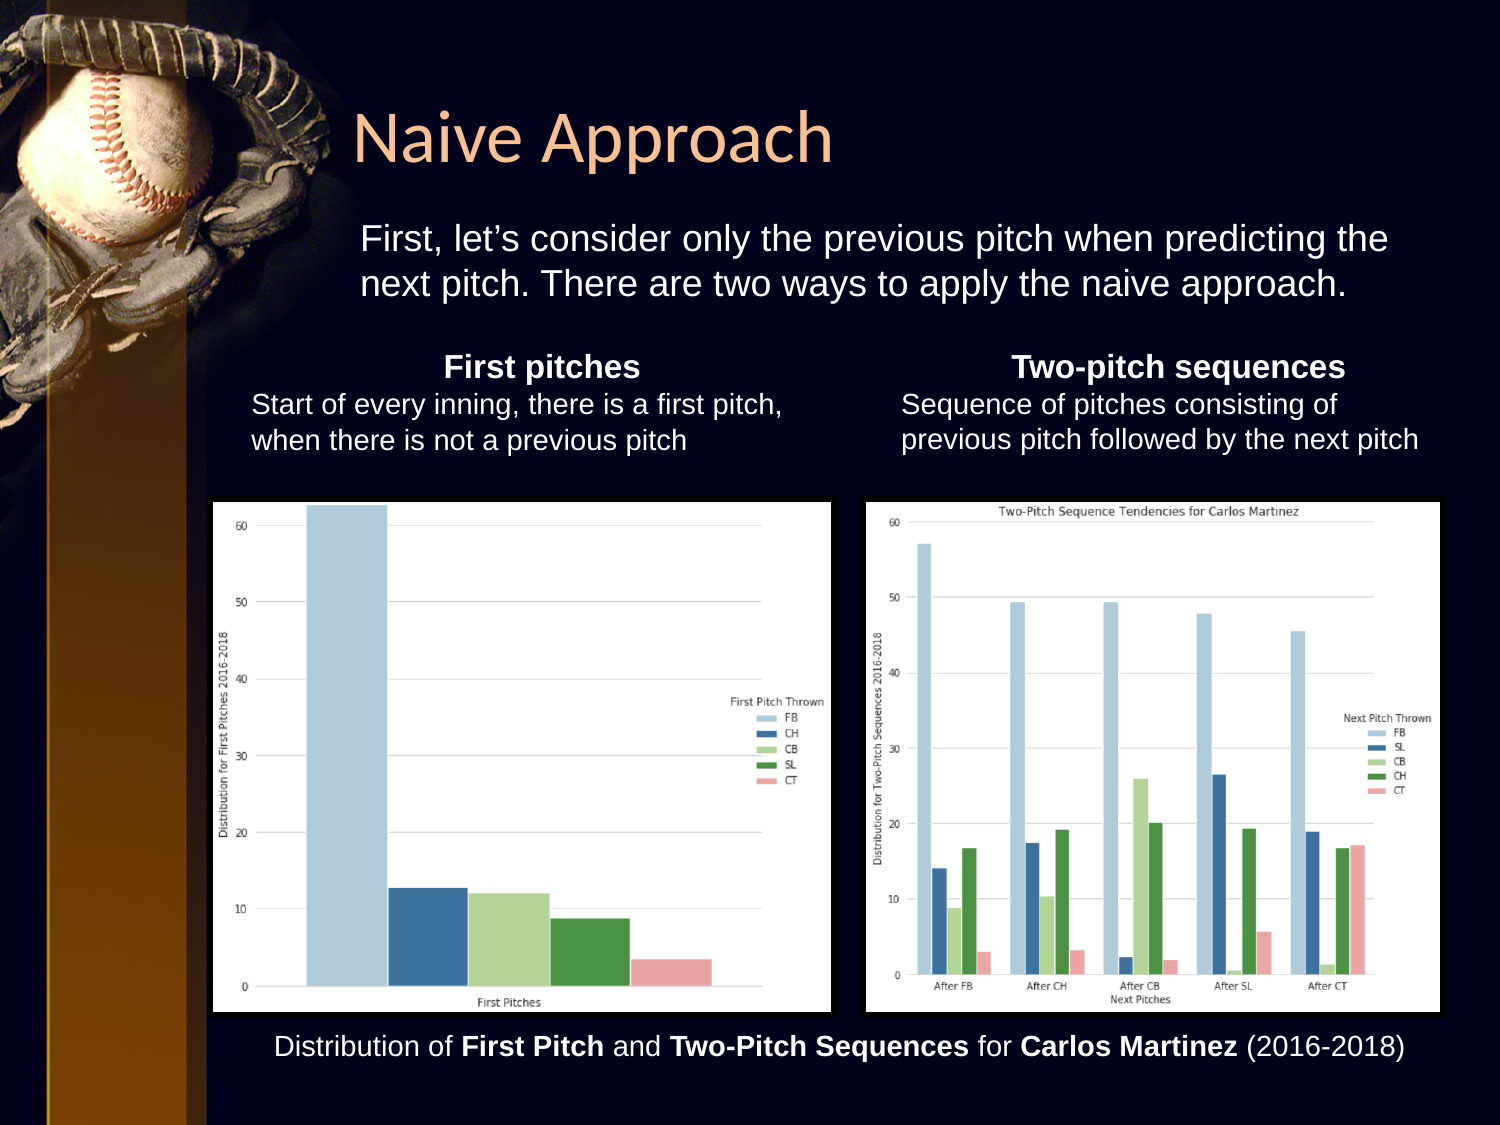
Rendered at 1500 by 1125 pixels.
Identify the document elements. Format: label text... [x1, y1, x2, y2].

picture [0, 0, 1500, 1125]
text_box First, let’s consider only the previous pitch when predicting the next pitch. There are two ways to apply the naive approach. [359, 213, 1395, 330]
text_box Distribution of First Pitch and Two-Pitch Sequences for Carlos Martinez (2016-2018) [239, 1019, 1440, 1067]
text_box Naive Approach [337, 69, 1382, 195]
text_box First pitches Start of every inning, there is a first pitch, when there is not a previous pitch [251, 345, 834, 496]
text_box Two-pitch sequences Sequence of pitches consisting of previous pitch followed by the next pitch [901, 345, 1457, 510]
